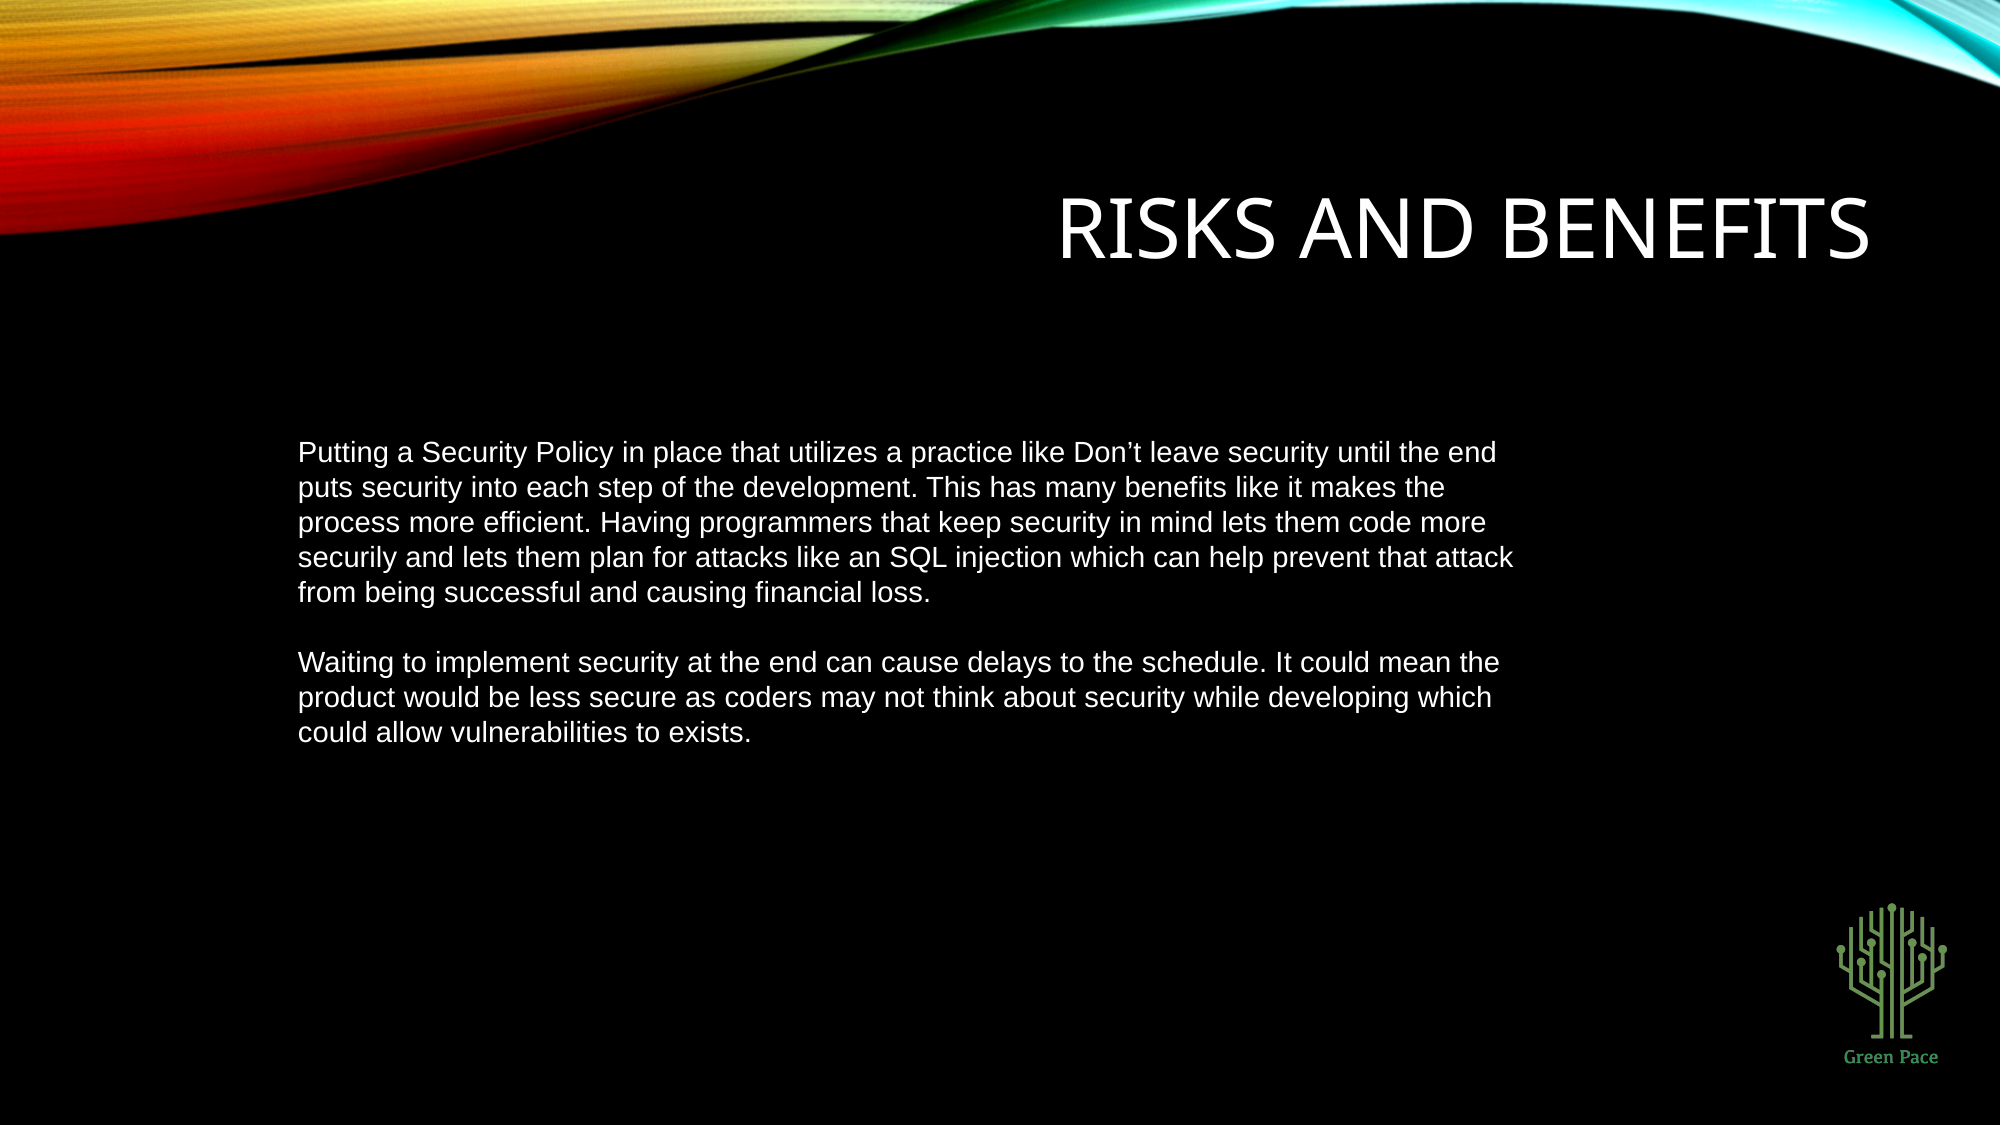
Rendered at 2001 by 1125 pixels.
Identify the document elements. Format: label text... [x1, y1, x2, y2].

picture [1817, 892, 1964, 1082]
picture [0, 0, 2000, 237]
text_box Putting a Security Policy in place that utilizes a practice like Don’t leave security until the end puts security into each step of the development. This has many benefits like it makes the process more efficient. Having programmers that keep security in mind lets them code more securily and lets them plan for attacks like an SQL injection which can help prevent that attack from being successful and causing financial loss. Waiting to implement security at the end can cause delays to the schedule. It could mean the product would be less secure as coders may not think about security while developing which could allow vulnerabilities to exists. [283, 425, 1531, 756]
title RISKS AND BENEFITS [474, 125, 1888, 338]
